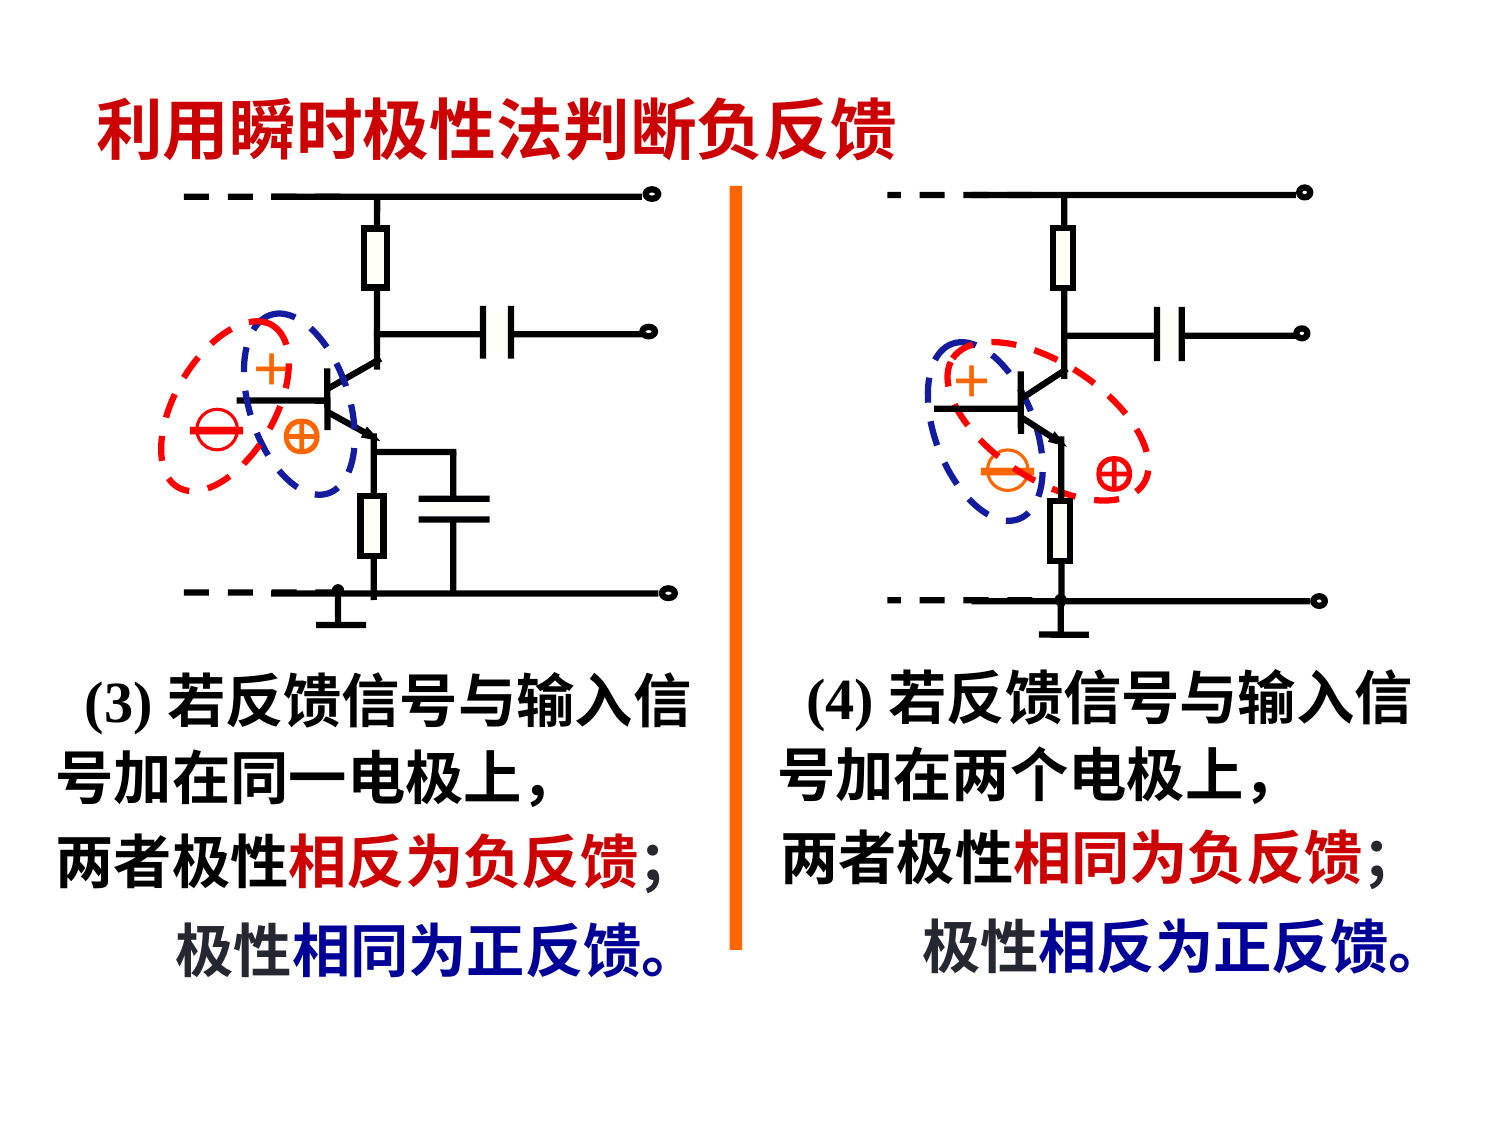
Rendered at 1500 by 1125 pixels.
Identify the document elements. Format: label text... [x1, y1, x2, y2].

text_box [315, 590, 367, 629]
text_box 两者极性相同为负反馈； [724, 806, 1488, 899]
text_box (4)若反馈信号与输入信号加在两个电极上， [762, 647, 1463, 806]
text_box 极性相同为正反馈。 [41, 900, 729, 992]
text_box 利用瞬时极性法判断负反馈 [50, 79, 1241, 176]
text_box (3)若反馈信号与输入信号加在同一电极上， [41, 649, 729, 811]
text_box [161, 408, 169, 479]
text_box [174, 189, 676, 601]
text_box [1038, 599, 1090, 638]
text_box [887, 187, 1326, 607]
text_box 极性相反为正反馈。 [787, 895, 1488, 987]
text_box 两者极性相反为负反馈； [41, 811, 729, 900]
